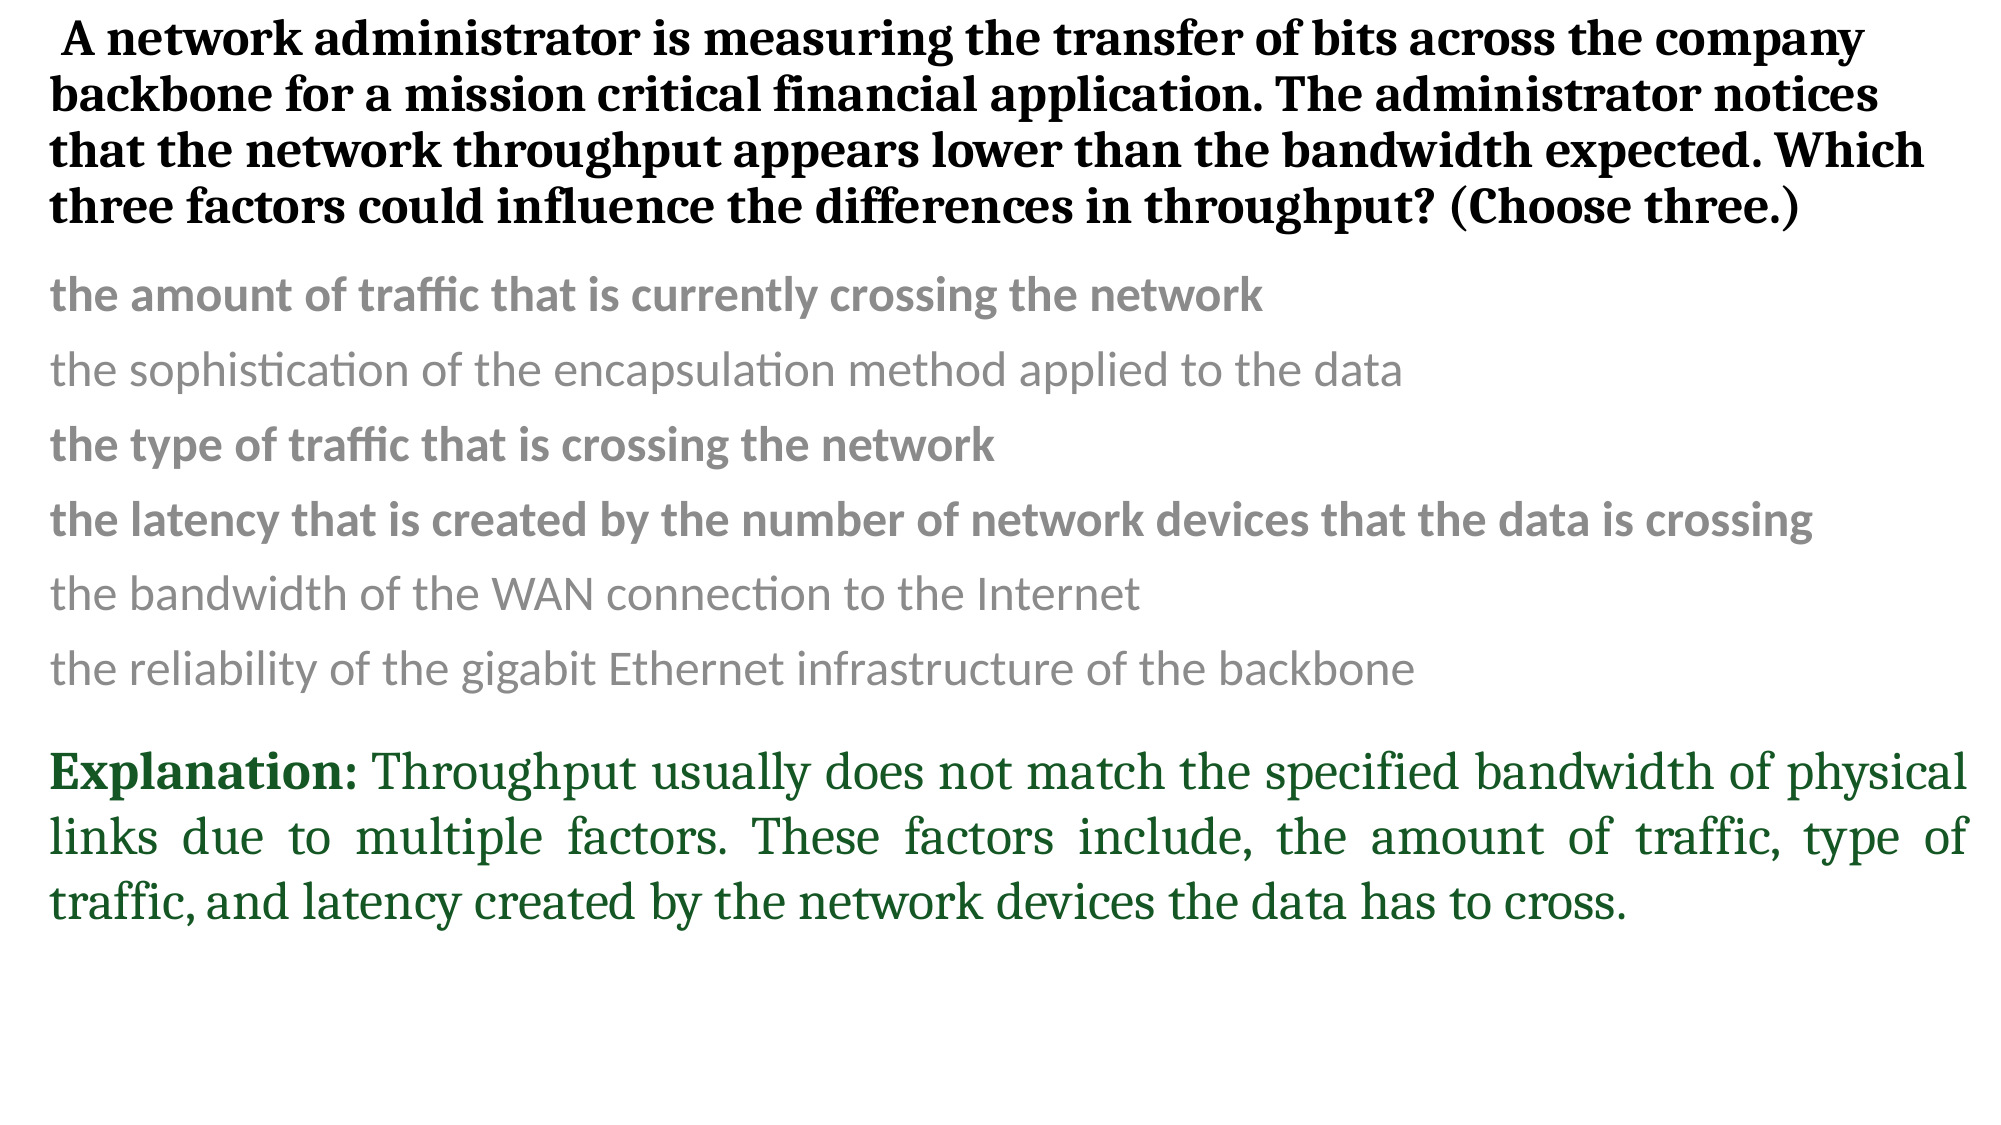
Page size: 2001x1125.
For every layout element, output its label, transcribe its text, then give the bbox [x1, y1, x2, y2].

list the amount of traffic that is currently crossing the network the sophistication of the encapsulation method applied to the data the type of traffic that is crossing the network the latency that is created by the number of network devices that the data is crossing the bandwidth of the WAN connection to the Internet the reliability of the gigabit Ethernet infrastructure of the backbone [35, 261, 1964, 727]
text_box Explanation: Throughput usually does not match the specified bandwidth of physical links due to multiple factors. These factors include, the amount of traffic, type of traffic, and latency created by the network devices the data has to cross. [35, 727, 1985, 938]
title A network administrator is measuring the transfer of bits across the company backbone for a mission critical financial application. The administrator notices that the network throughput appears lower than the bandwidth expected. Which three factors could influence the differences in throughput? (Choose three.) [35, 0, 1985, 243]
